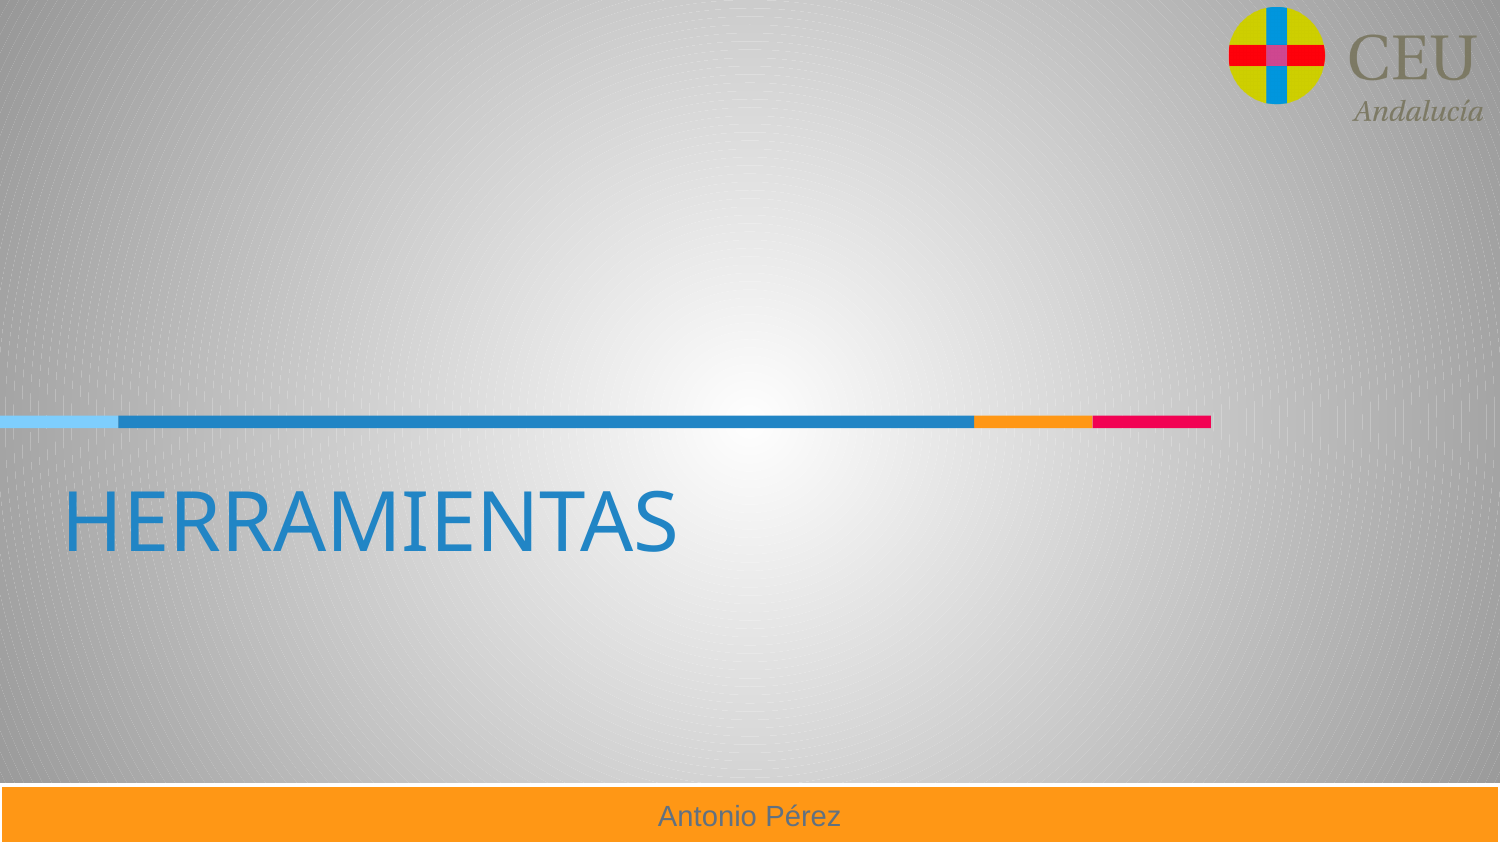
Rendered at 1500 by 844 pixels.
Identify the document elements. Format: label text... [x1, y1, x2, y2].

picture [1216, 0, 1500, 137]
title HERRAMIENTAS [46, 453, 1137, 644]
